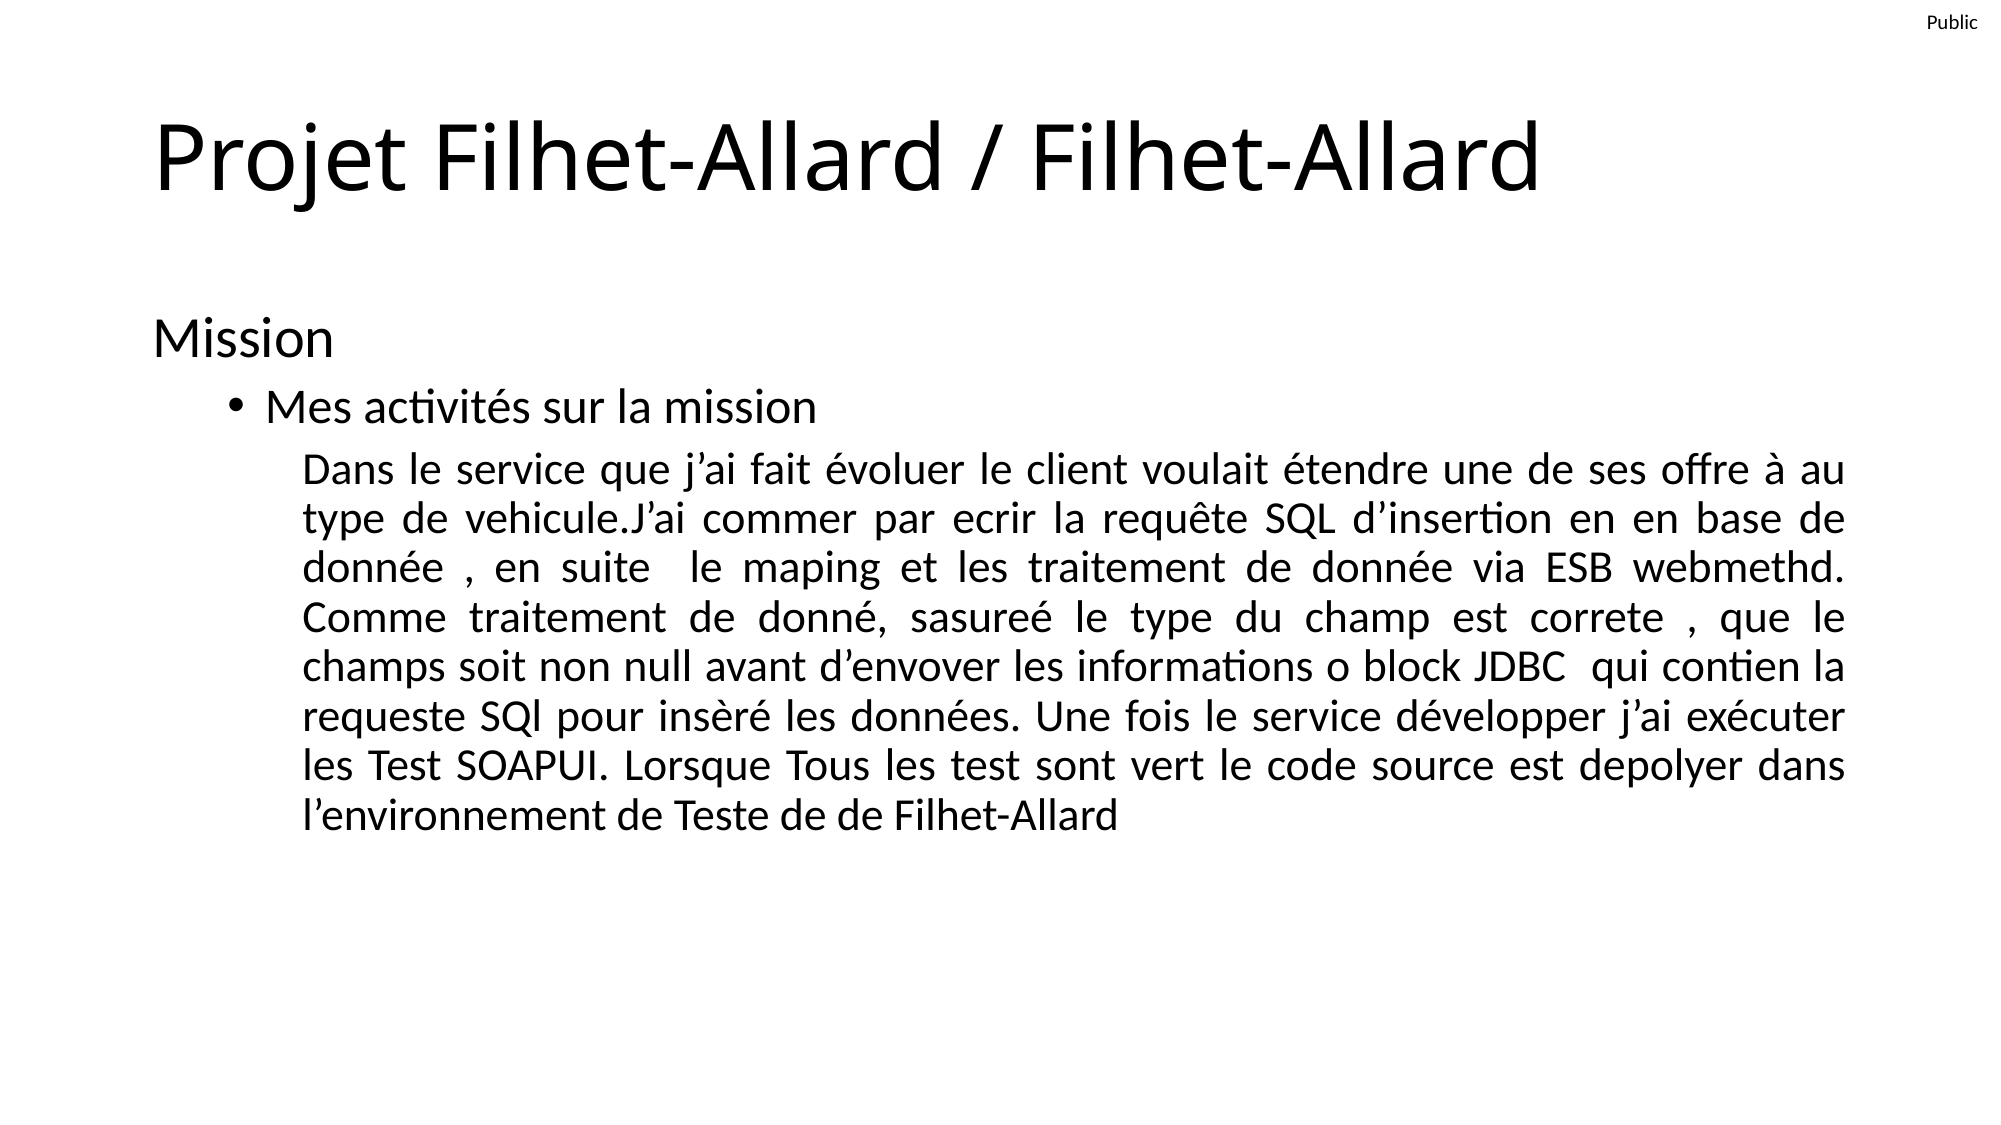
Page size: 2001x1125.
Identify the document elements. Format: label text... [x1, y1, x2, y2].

list Mission Mes activités sur la mission Dans le service que j’ai fait évoluer le client voulait étendre une de ses offre à au type de vehicule.J’ai commer par ecrir la requête SQL d’insertion en en base de donnée , en suite le maping et les traitement de donnée via ESB webmethd. Comme traitement de donné, sasureé le type du champ est correte , que le champs soit non null avant d’envover les informations o block JDBC qui contien la requeste SQl pour insèré les données. Une fois le service développer j’ai exécuter les Test SOAPUI. Lorsque Tous les test sont vert le code source est depolyer dans l’environnement de Teste de de Filhet-Allard [137, 299, 1863, 1101]
title Projet Filhet-Allard / Filhet-Allard [137, 52, 1863, 270]
